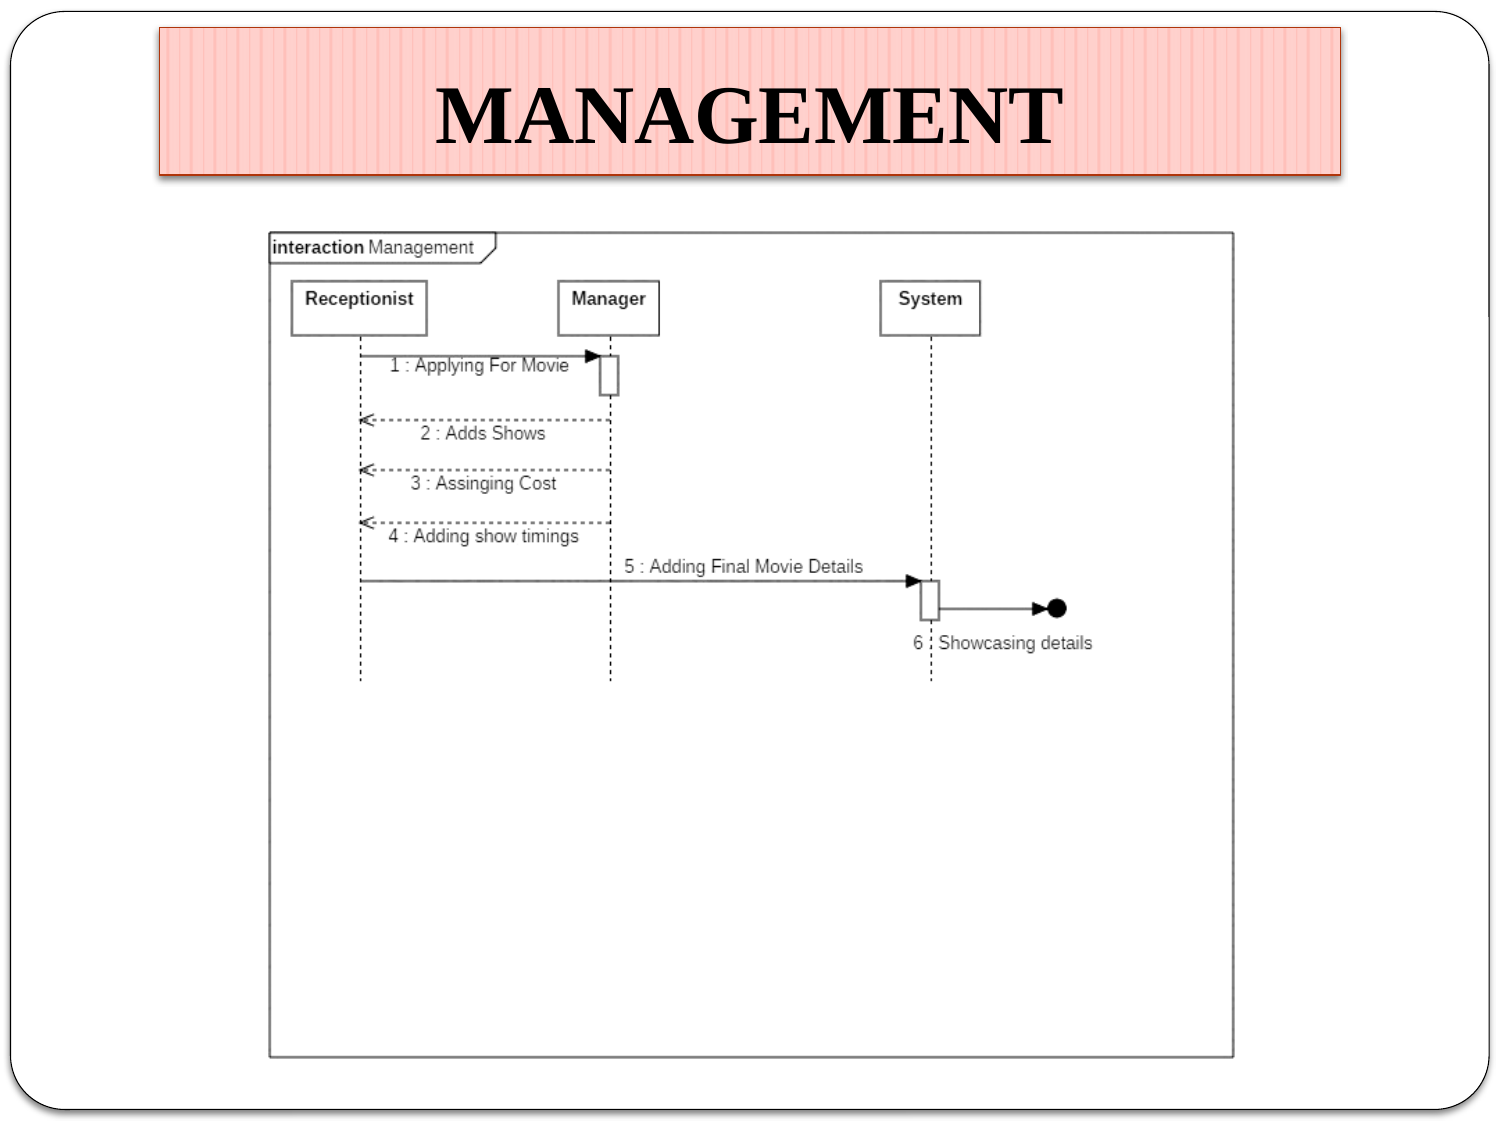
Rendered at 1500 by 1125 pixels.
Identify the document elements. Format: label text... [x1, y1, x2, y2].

title MANAGEMENT [159, 27, 1341, 176]
picture [255, 218, 1244, 1063]
